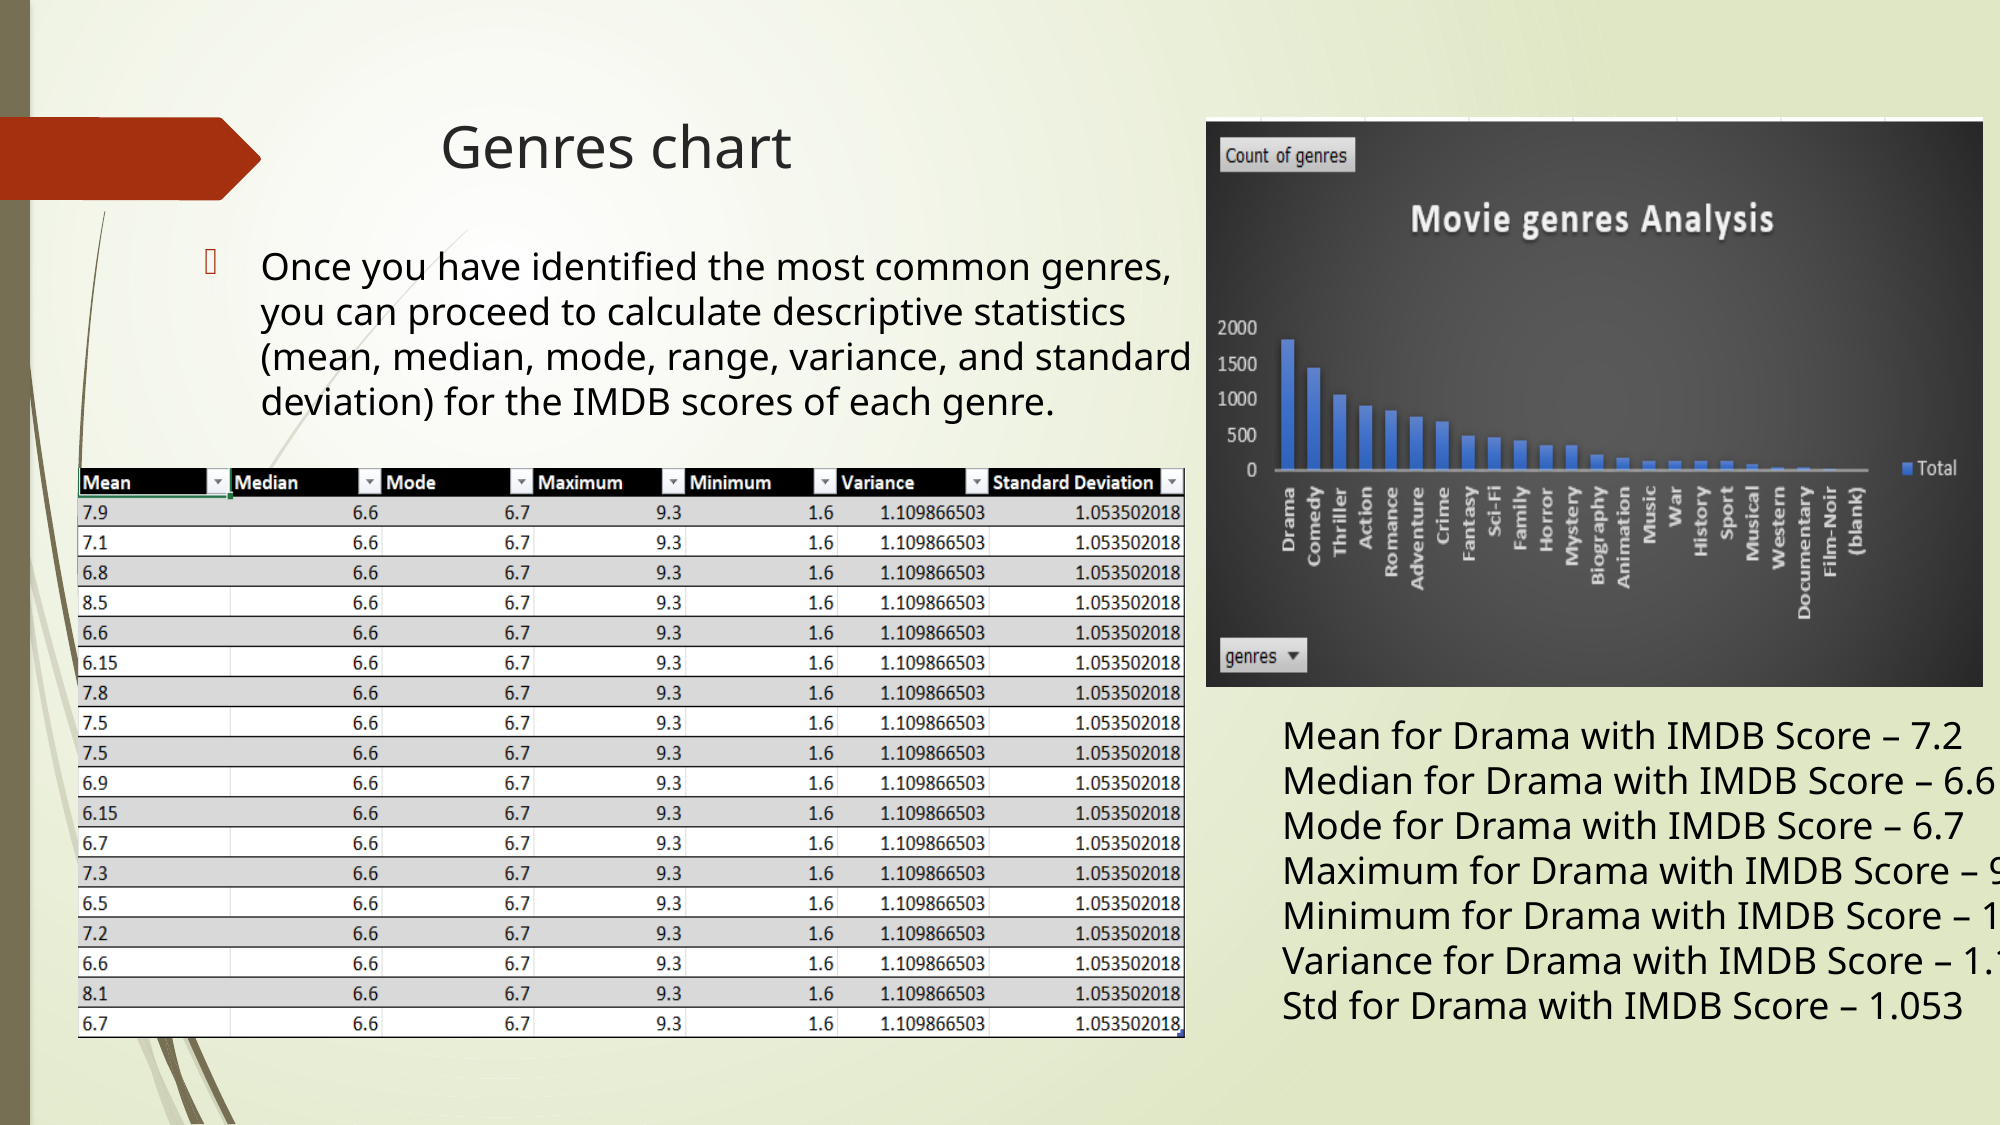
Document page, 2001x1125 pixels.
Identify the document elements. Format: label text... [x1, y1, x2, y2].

list Once you have identified the most common genres, you can proceed to calculate descriptive statistics (mean, median, mode, range, variance, and standard deviation) for the IMDB scores of each genre. [189, 235, 1220, 1125]
picture [1206, 117, 1983, 687]
picture [78, 468, 1186, 1038]
text_box Mean for Drama with IMDB Score – 7.2 Median for Drama with IMDB Score – 6.6 Mode for Drama with IMDB Score – 6.7 Maximum for Drama with IMDB Score – 9.3 Minimum for Drama with IMDB Score – 1.6 Variance for Drama with IMDB Score – 1.109 Std for Drama with IMDB Score – 1.053 [1267, 704, 2000, 1035]
title Genres chart [425, 102, 1888, 235]
